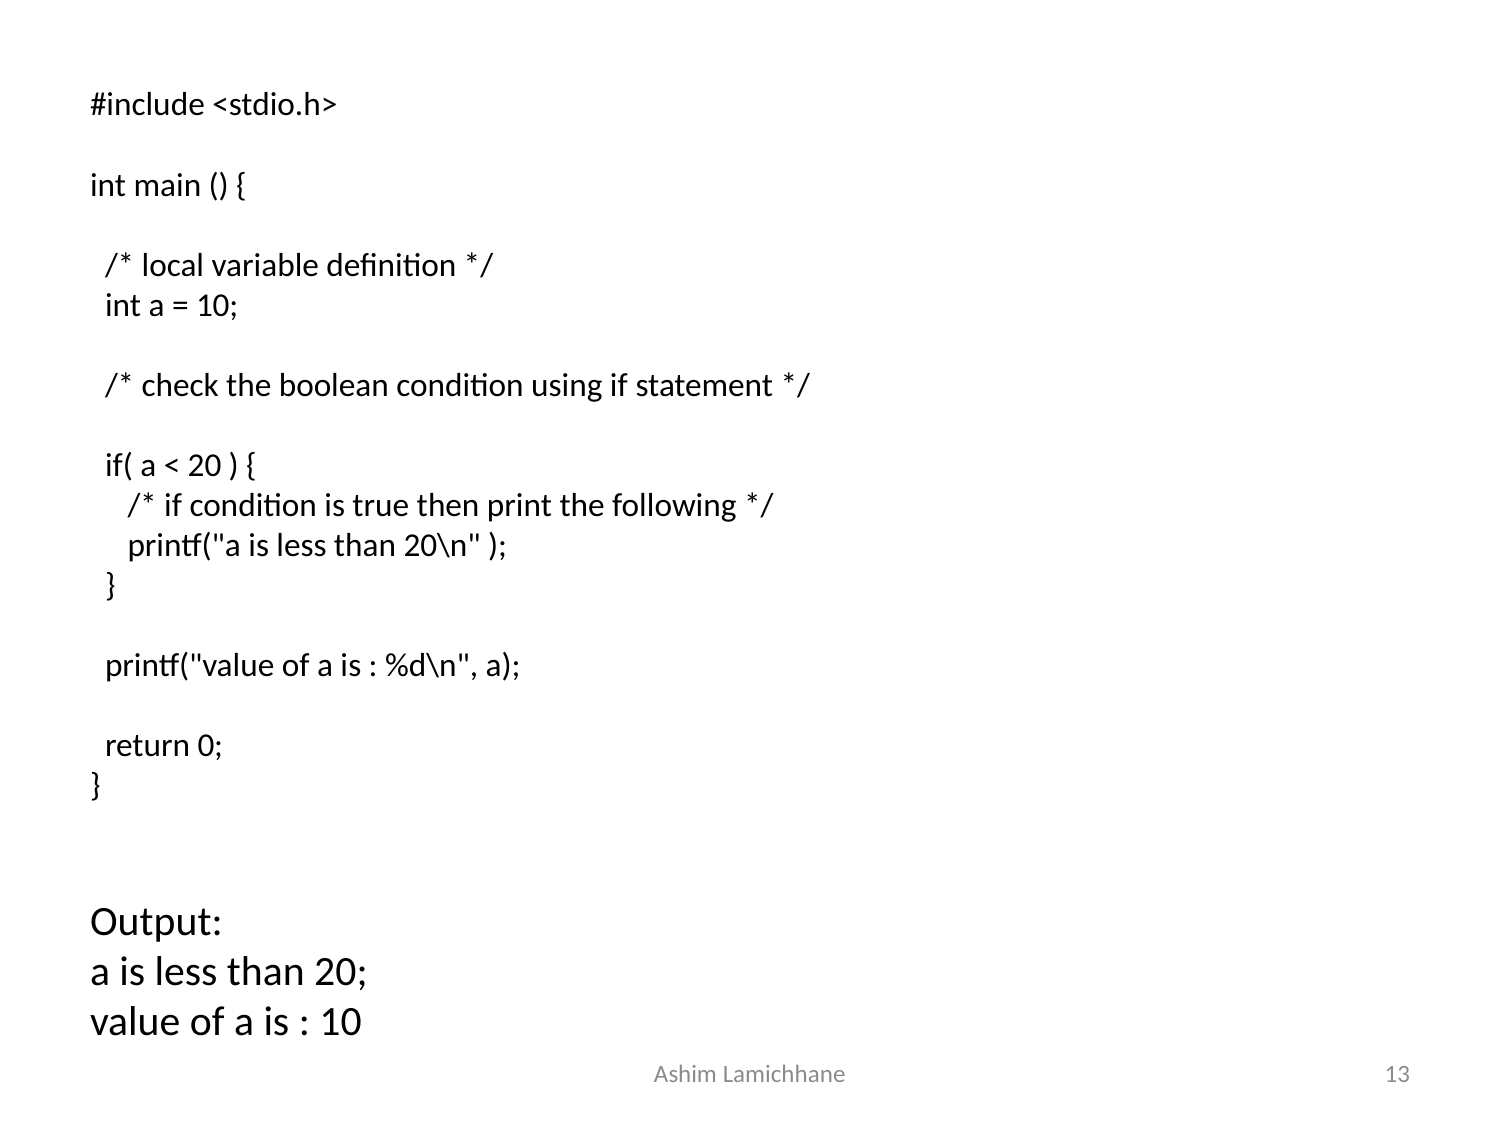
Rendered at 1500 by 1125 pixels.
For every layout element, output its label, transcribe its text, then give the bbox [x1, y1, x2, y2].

footer Ashim Lamichhane [512, 1042, 988, 1103]
list #include <stdio.h> int main () { /* local variable definition */ int a = 10; /* check the boolean condition using if statement */ if( a < 20 ) { /* if condition is true then print the following */ printf("a is less than 20\n" ); } printf("value of a is : %d\n", a); return 0; } [75, 75, 1425, 818]
title Output: a is less than 20; value of a is : 10 [75, 875, 1425, 1063]
slide_number 13 [1074, 1042, 1425, 1103]
